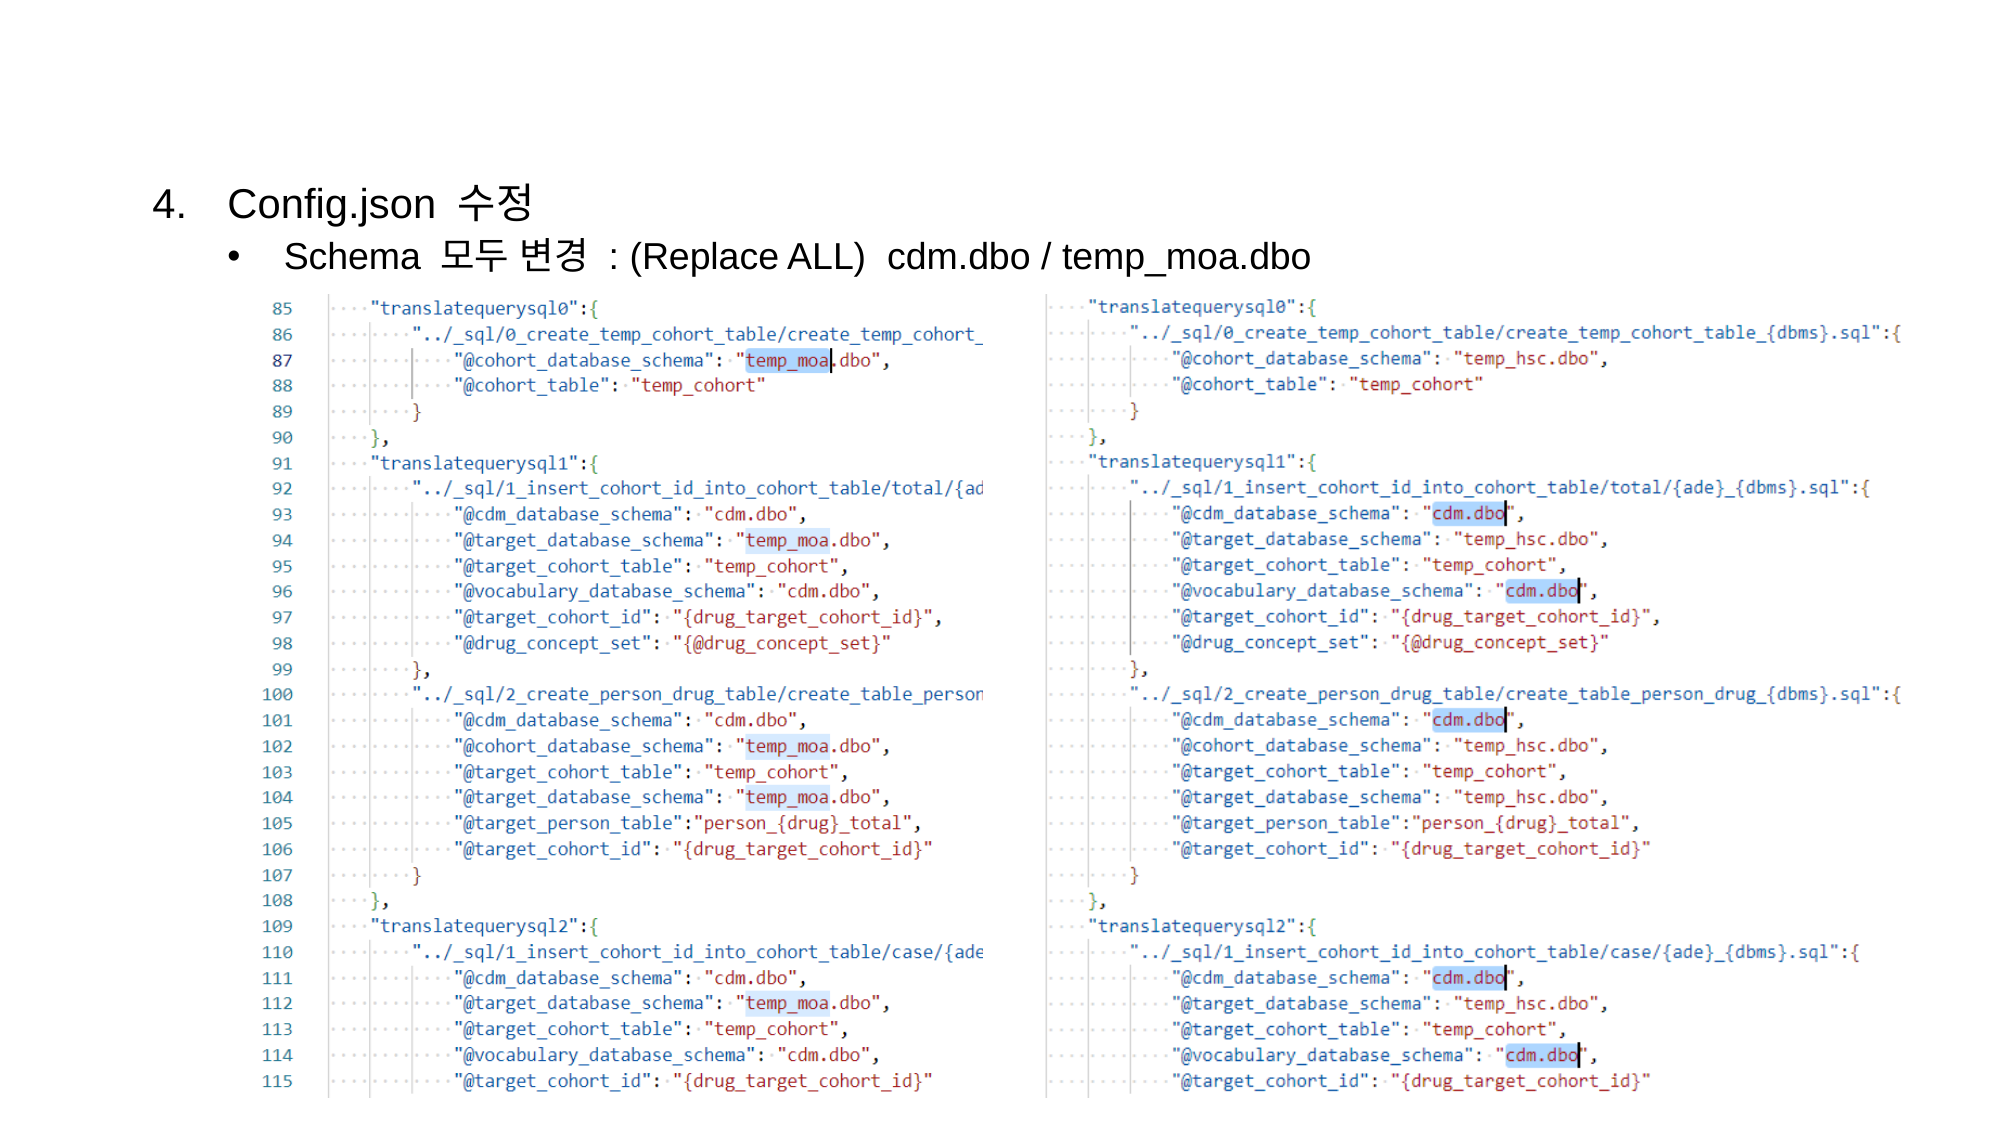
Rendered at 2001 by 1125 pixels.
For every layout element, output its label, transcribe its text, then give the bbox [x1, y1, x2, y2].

picture [239, 294, 983, 1098]
list Config.json 수정 Schema 모두 변경 : (Replace ALL) cdm.dbo / temp_moa.dbo [137, 174, 1863, 1014]
picture [1038, 294, 1960, 1098]
